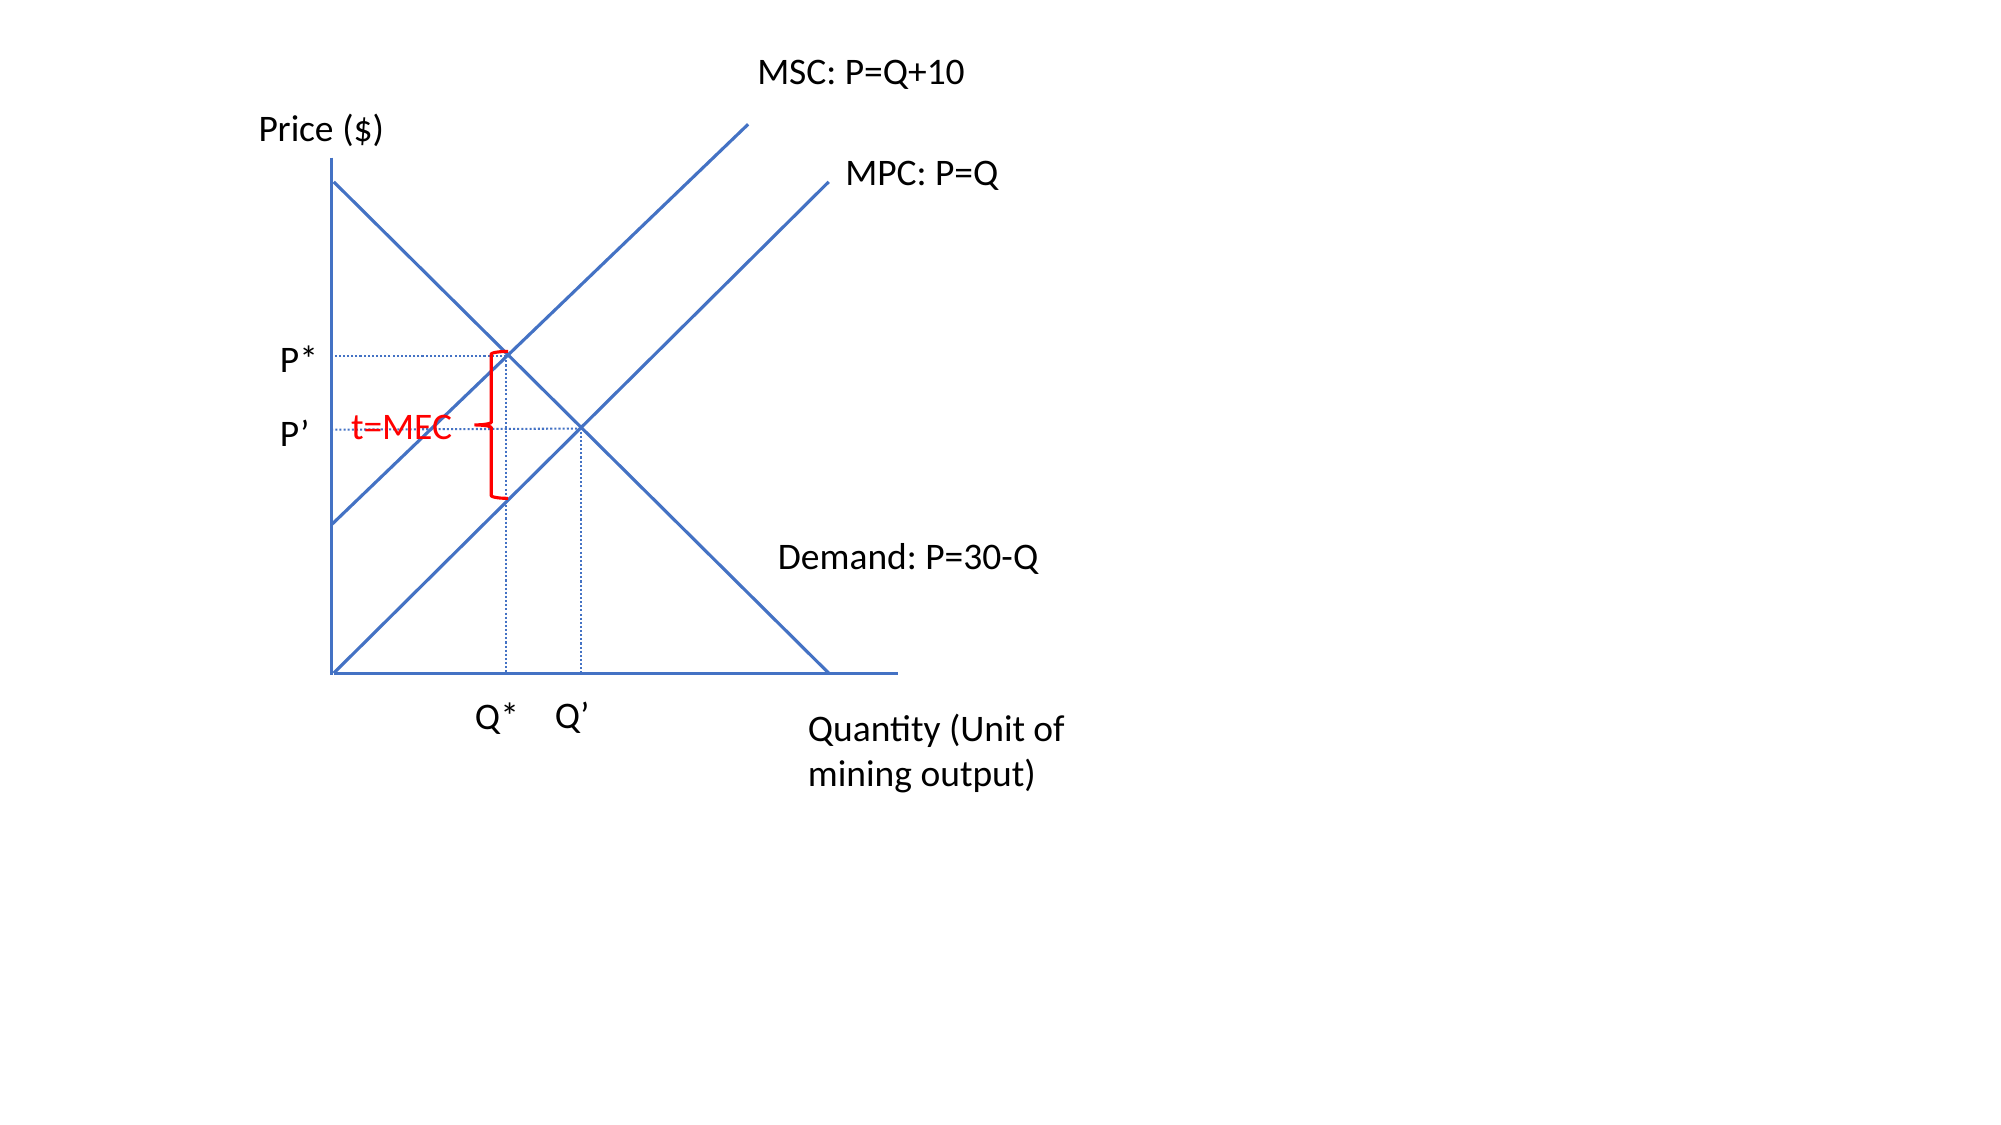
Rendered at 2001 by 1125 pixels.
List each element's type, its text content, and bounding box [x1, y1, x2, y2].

text_box MPC: P=Q [830, 140, 1170, 201]
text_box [582, 181, 829, 674]
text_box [507, 525, 581, 674]
text_box Demand: P=30-Q [829, 524, 1108, 585]
text_box MSC: P=Q+10 [742, 39, 1039, 100]
text_box Q’ [540, 684, 622, 744]
text_box Quantity (Unit of mining output) [793, 696, 1108, 802]
text_box P* [265, 328, 331, 388]
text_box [333, 525, 506, 674]
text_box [331, 124, 749, 525]
text_box Q* [460, 684, 542, 745]
text_box Price ($) [243, 96, 451, 157]
text_box P’ [265, 401, 331, 461]
